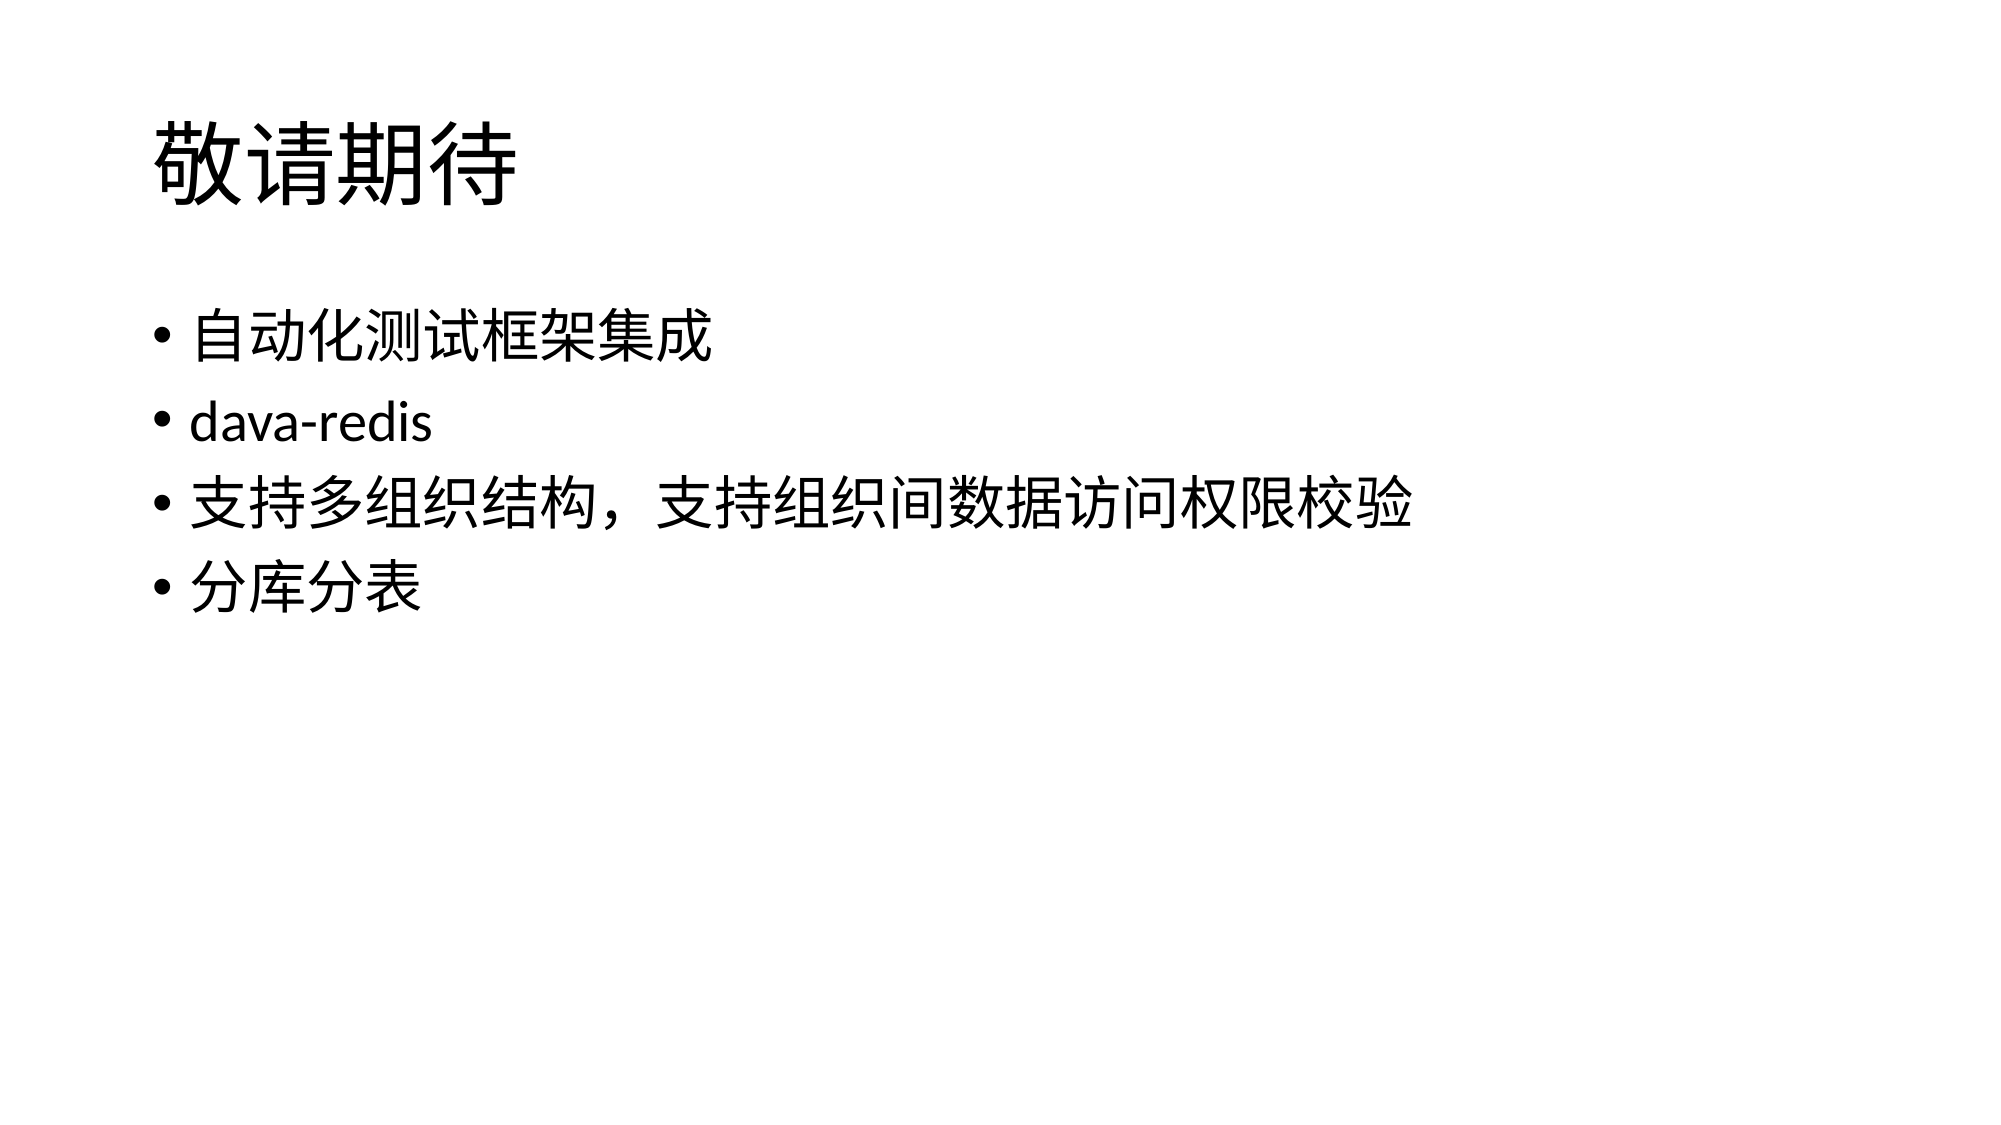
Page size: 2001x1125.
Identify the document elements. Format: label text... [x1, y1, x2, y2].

title 敬请期待 [137, 59, 1863, 278]
list 自动化测试框架集成 dava-redis 支持多组织结构，支持组织间数据访问权限校验 分库分表 [137, 299, 1863, 1014]
